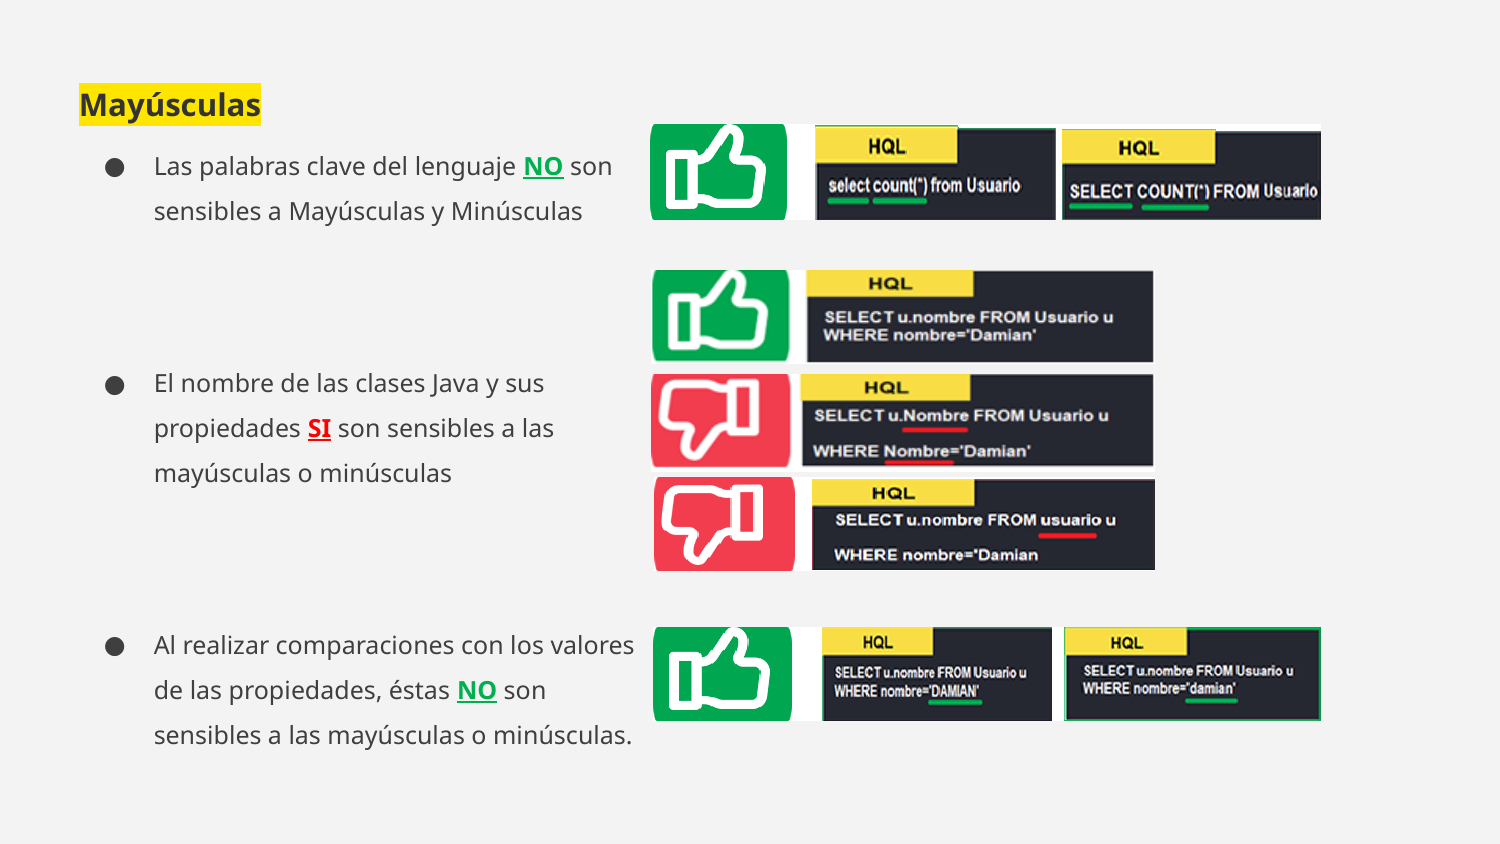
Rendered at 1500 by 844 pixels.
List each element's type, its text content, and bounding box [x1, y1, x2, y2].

picture [650, 123, 1321, 221]
picture [651, 374, 1155, 472]
picture [654, 477, 1155, 572]
picture [651, 270, 1155, 364]
text_box Mayúsculas Las palabras clave del lenguaje NO son sensibles a Mayúsculas y Minúsculas El nombre de las clases Java y sus propiedades SI son sensibles a las mayúsculas o minúsculas Al realizar comparaciones con los valores de las propiedades, éstas NO son sensibles a las mayúsculas o minúsculas. [63, 70, 655, 783]
picture [653, 627, 1321, 722]
